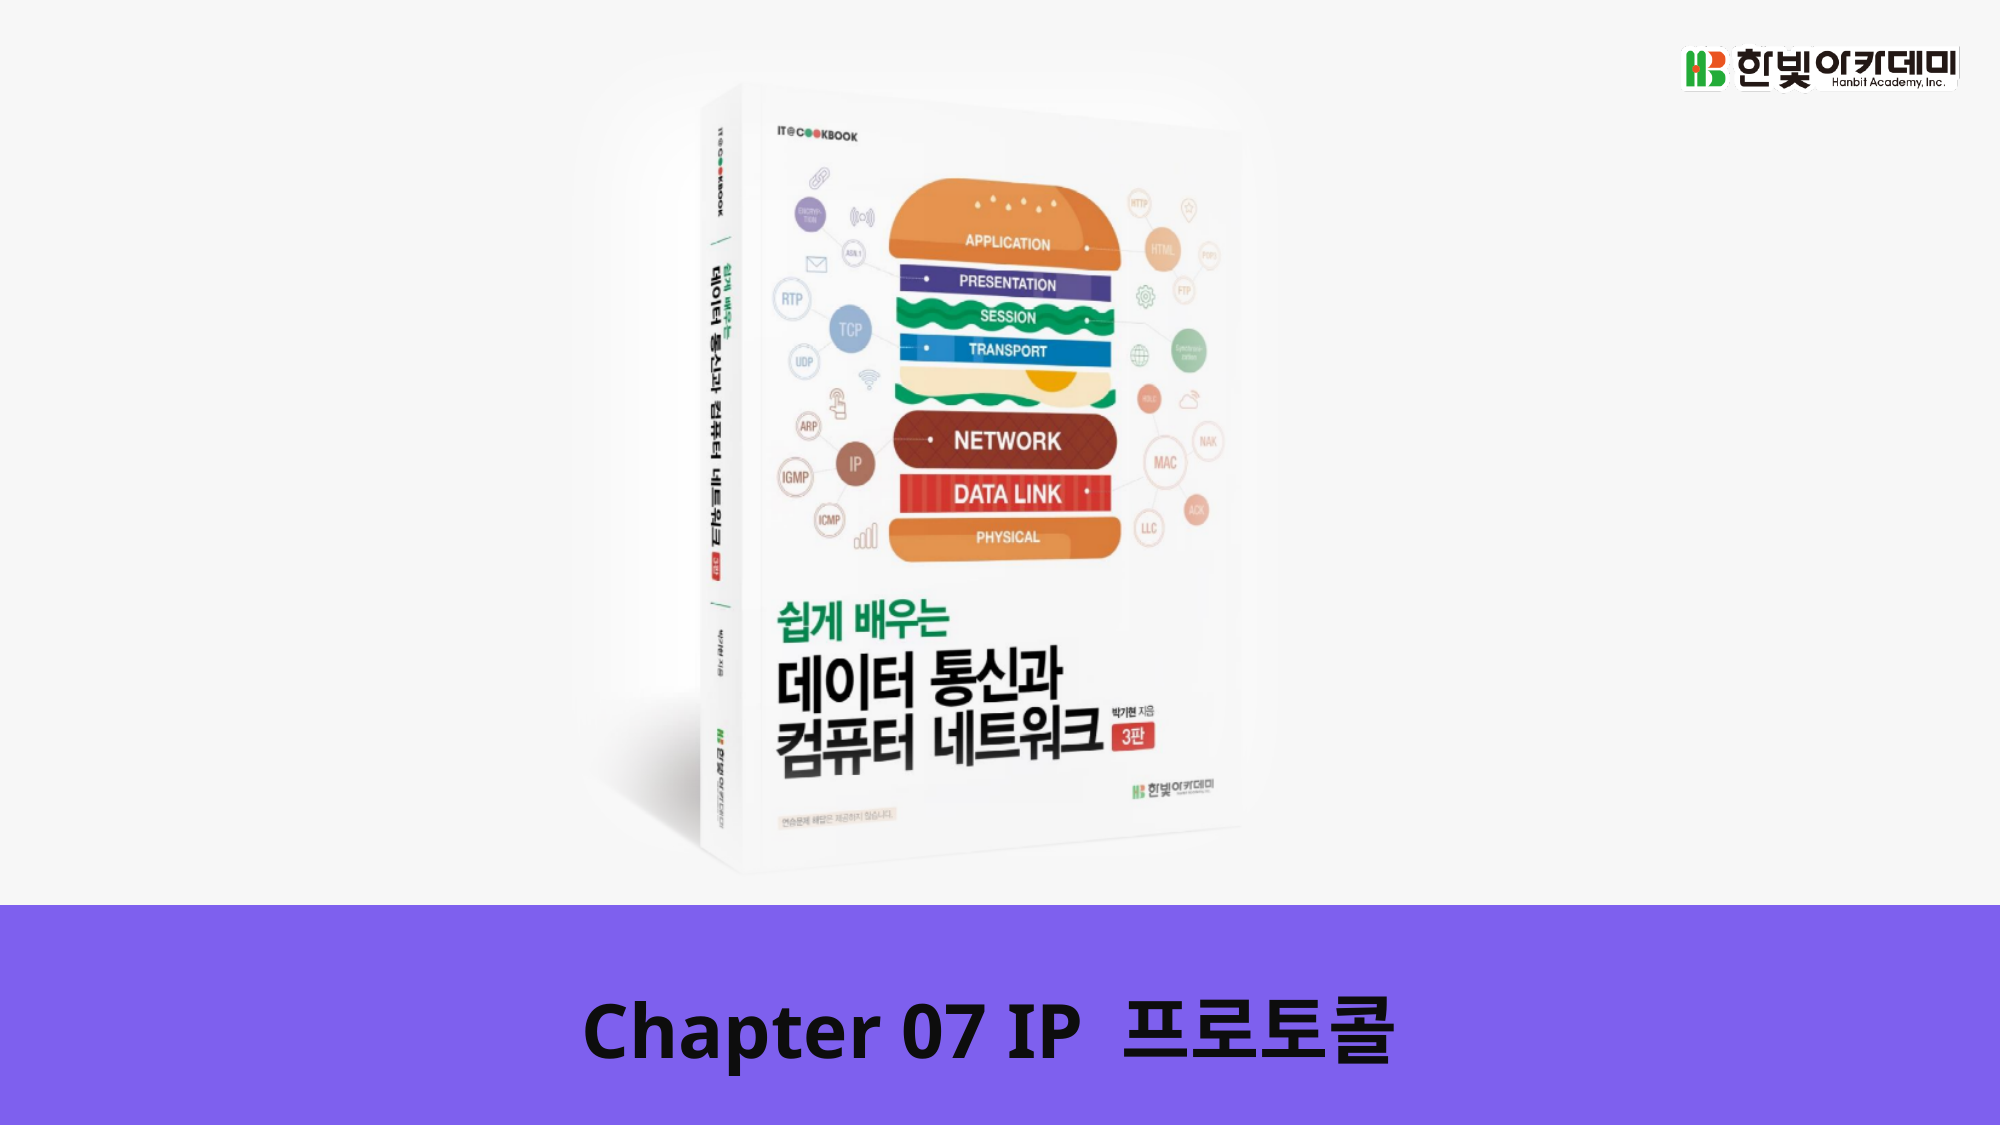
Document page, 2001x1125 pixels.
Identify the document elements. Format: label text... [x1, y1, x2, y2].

text_box Chapter 07 IP 프로토콜 [0, 905, 2000, 1125]
picture [1673, 42, 1968, 99]
picture [687, 166, 1163, 740]
title 02 라우팅 프로토콜 [664, 142, 1187, 764]
